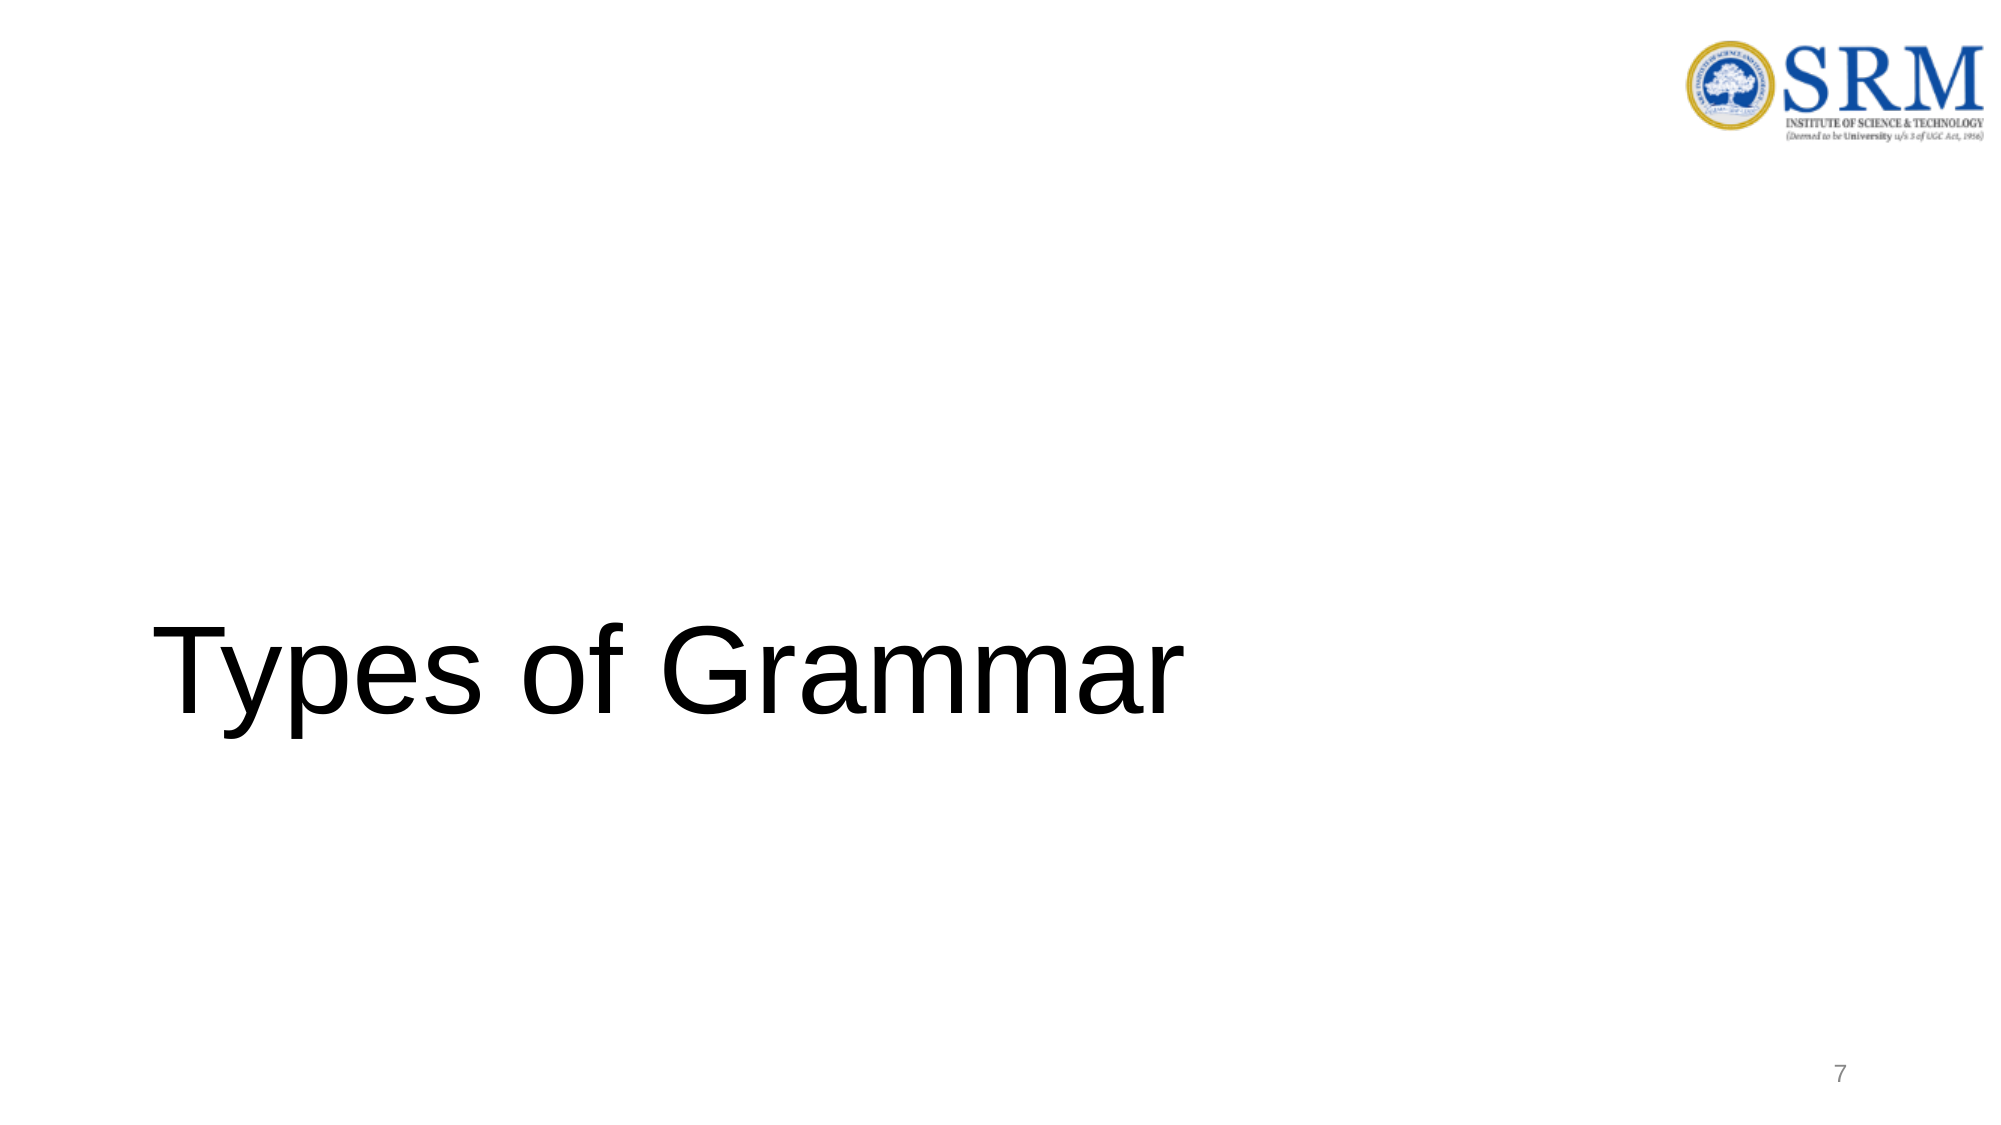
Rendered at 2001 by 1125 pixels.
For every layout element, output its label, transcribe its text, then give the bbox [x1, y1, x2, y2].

picture [1674, 0, 1993, 182]
slide_number 7 [1412, 1042, 1863, 1103]
title Types of Grammar [136, 280, 1862, 749]
